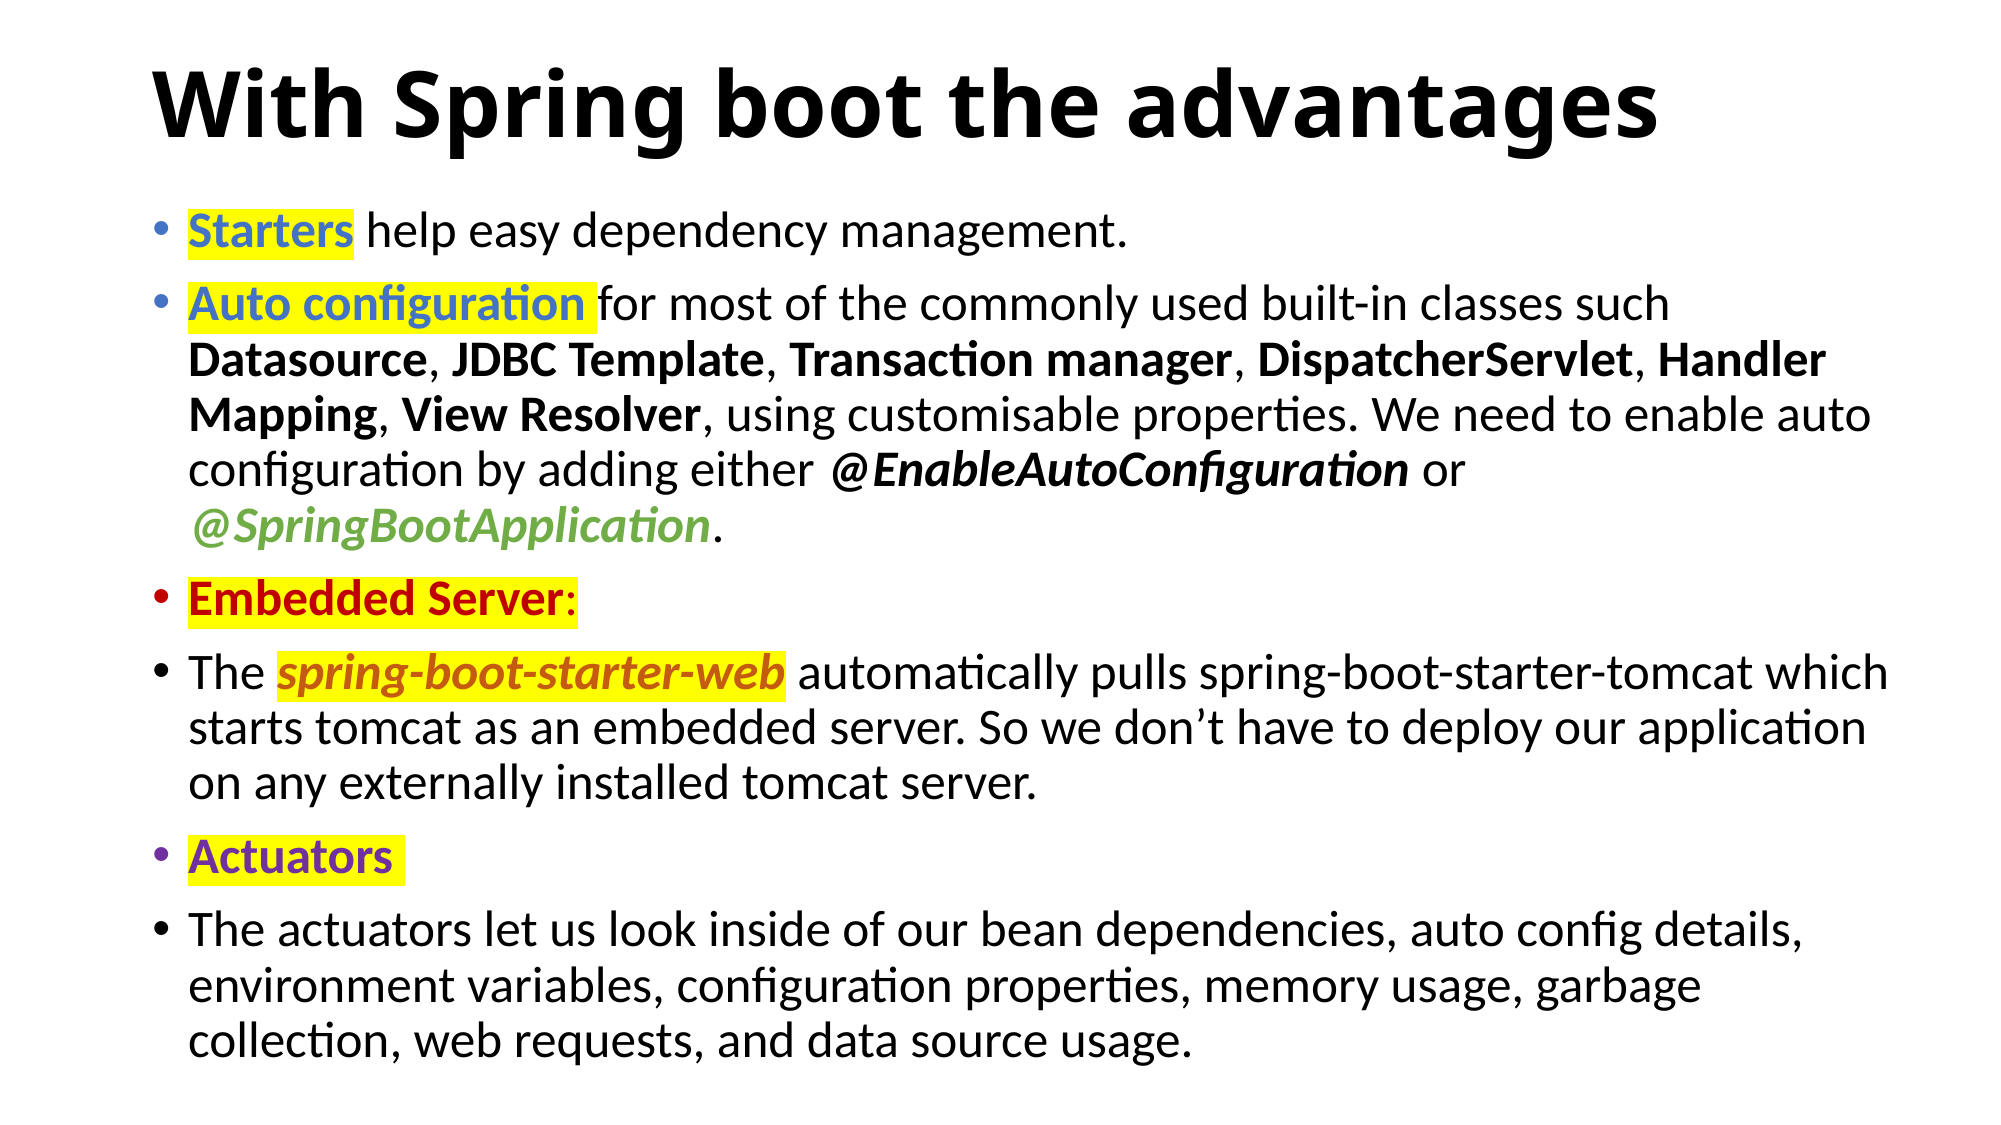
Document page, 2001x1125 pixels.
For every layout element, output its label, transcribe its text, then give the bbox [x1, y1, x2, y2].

list Starters help easy dependency management. Auto configuration for most of the commonly used built-in classes such Datasource, JDBC Template, Transaction manager, DispatcherServlet, Handler Mapping, View Resolver, using customisable properties. We need to enable auto configuration by adding either @EnableAutoConfiguration or @SpringBootApplication. Embedded Server: The spring-boot-starter-web automatically pulls spring-boot-starter-tomcat which starts tomcat as an embedded server. So we don’t have to deploy our application on any externally installed tomcat server. Actuators The actuators let us look inside of our bean dependencies, auto config details, environment variables, configuration properties, memory usage, garbage collection, web requests, and data source usage. [137, 195, 1940, 1079]
title With Spring boot the advantages [137, 0, 1863, 195]
